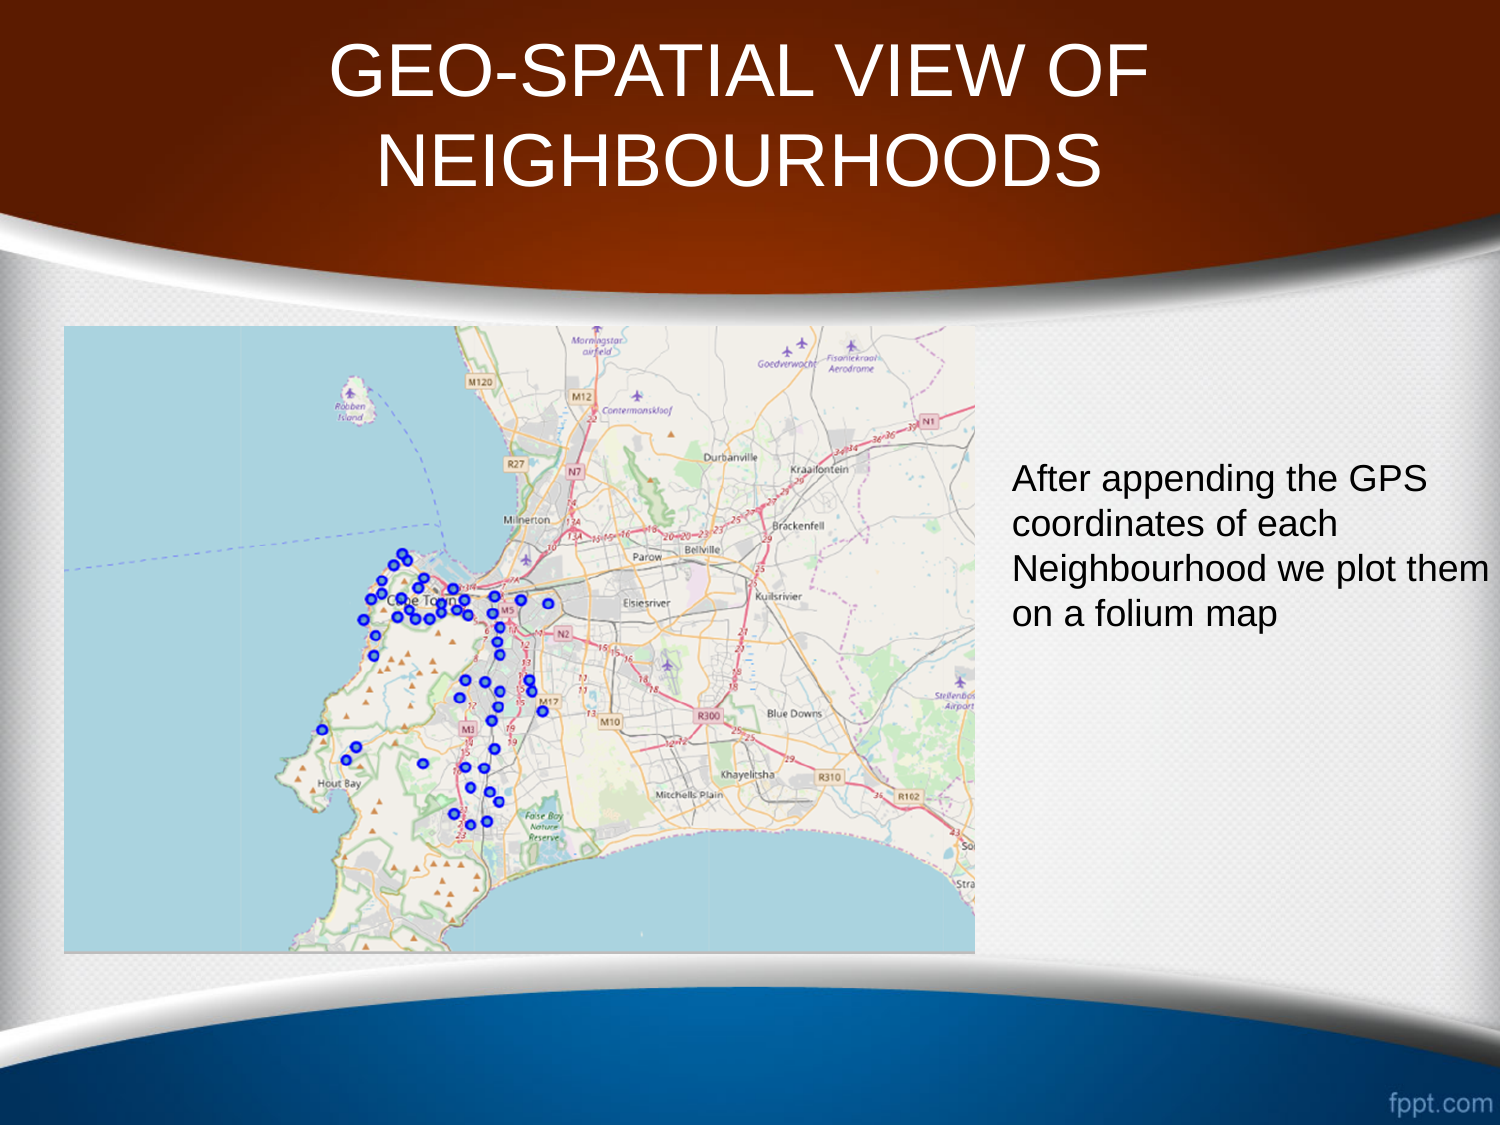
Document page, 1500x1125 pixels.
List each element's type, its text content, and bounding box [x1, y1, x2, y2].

title GEO-SPATIAL VIEW OF NEIGHBOURHOODS [64, 31, 1415, 192]
text_box After appending the GPS coordinates of each Neighbourhood we plot them on a folium map [997, 446, 1500, 642]
picture [0, 0, 1500, 1125]
